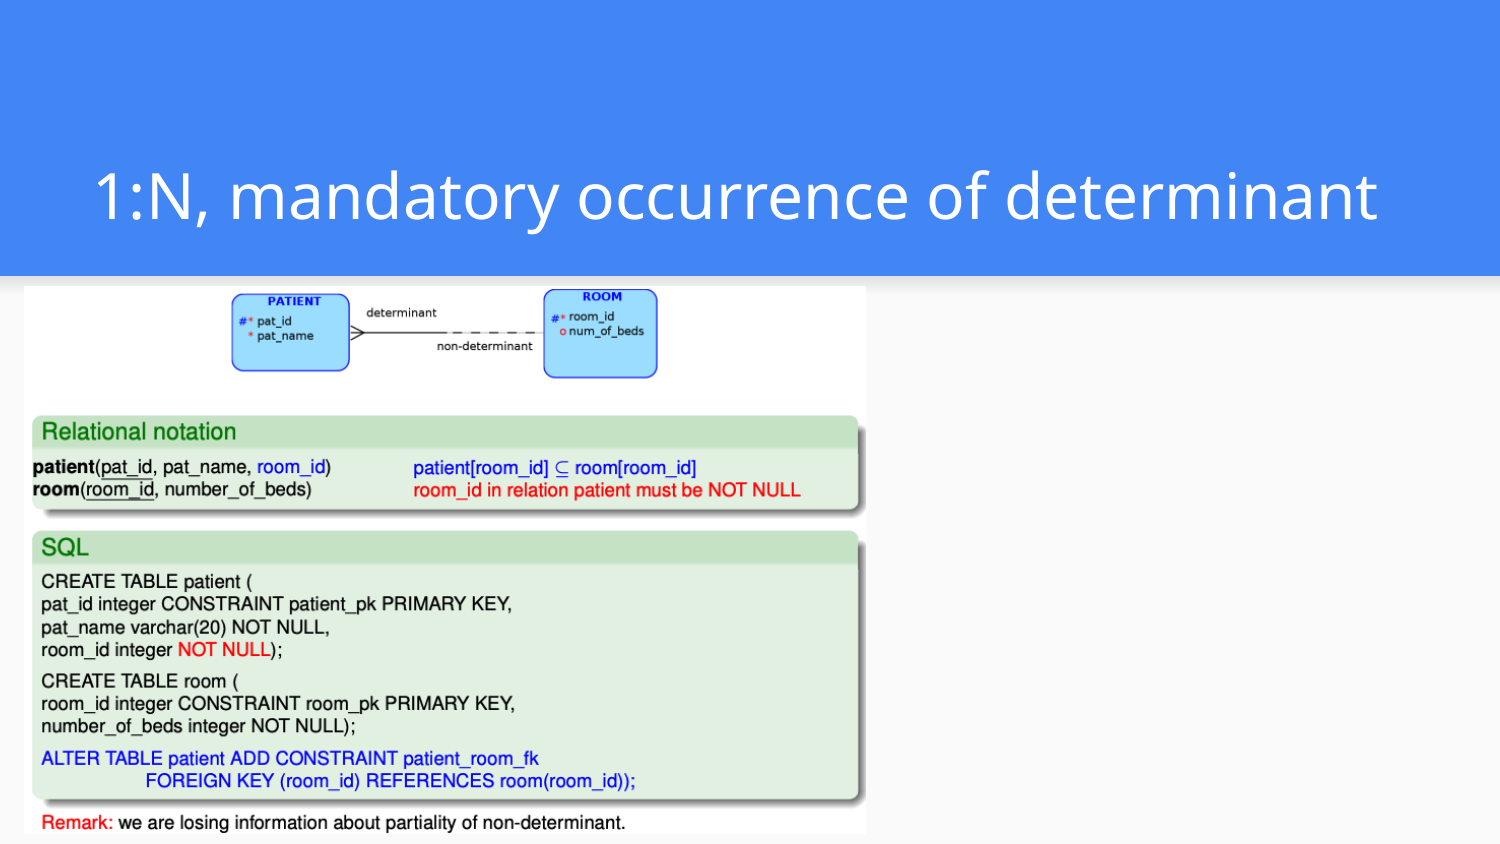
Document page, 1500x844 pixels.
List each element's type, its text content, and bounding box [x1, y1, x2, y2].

picture [24, 286, 866, 834]
title 1:N, mandatory occurrence of determinant [77, 121, 1427, 248]
